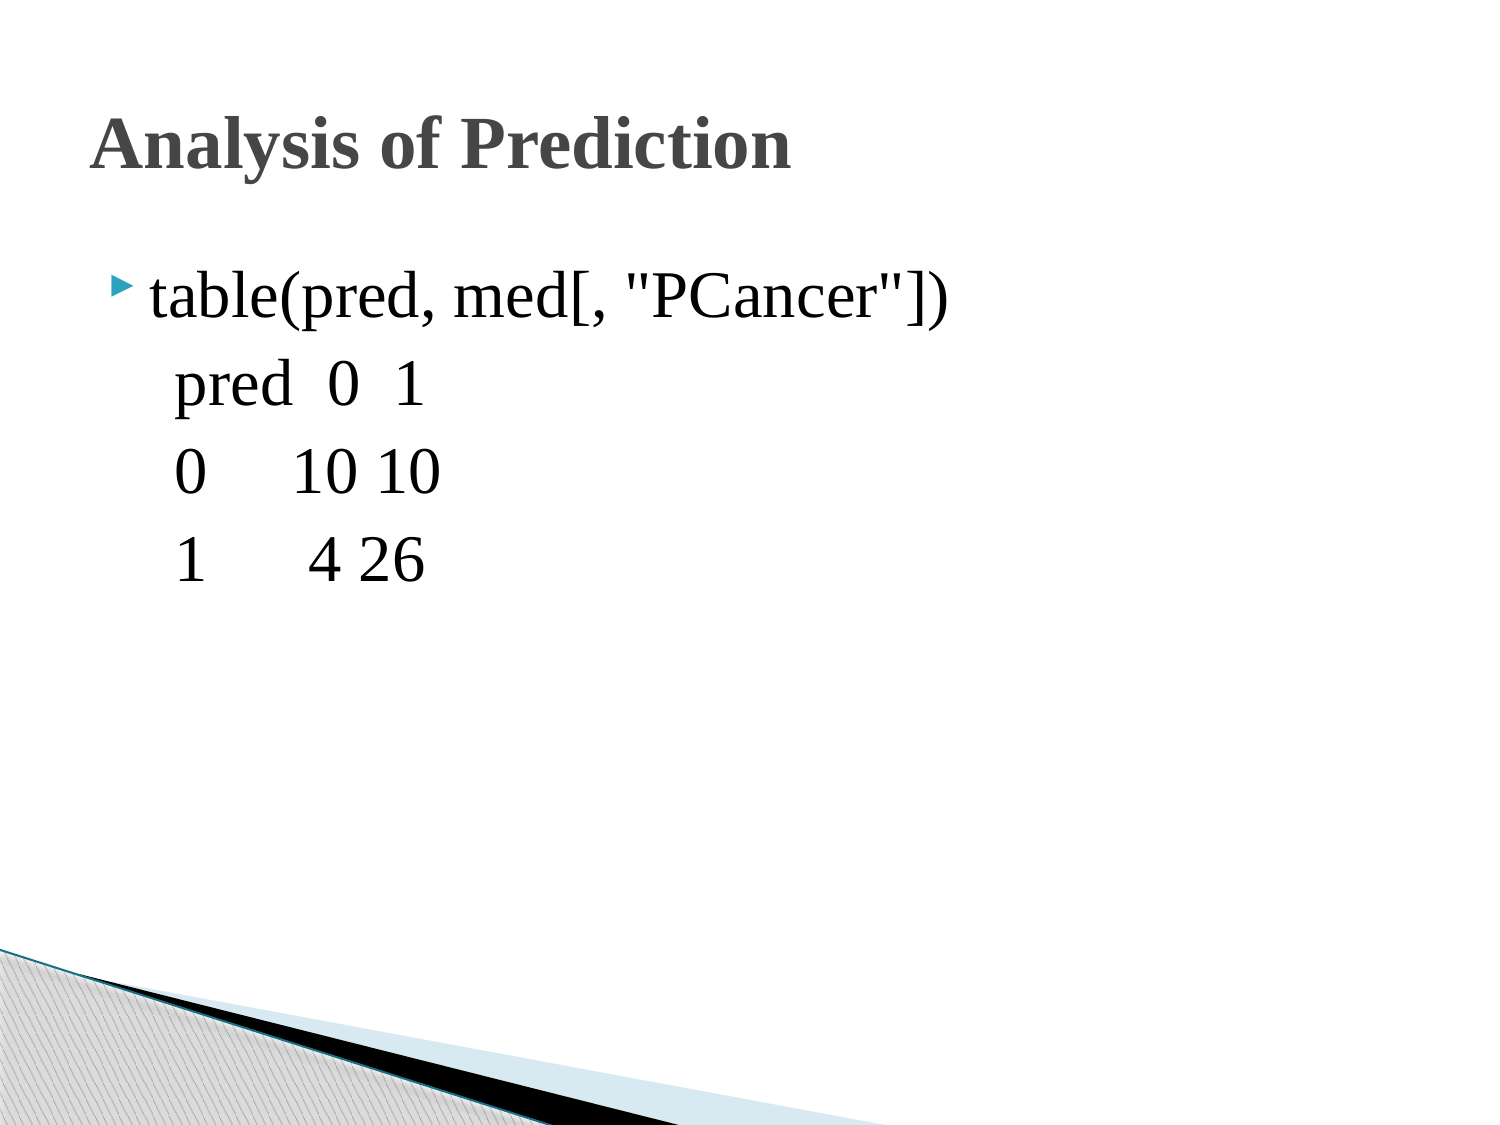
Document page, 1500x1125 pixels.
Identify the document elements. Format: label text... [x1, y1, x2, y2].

title Analysis of Prediction [75, 45, 1425, 233]
list table(pred, med[, "PCancer"]) pred 0 1 0 10 10 1 4 26 [75, 243, 1425, 986]
